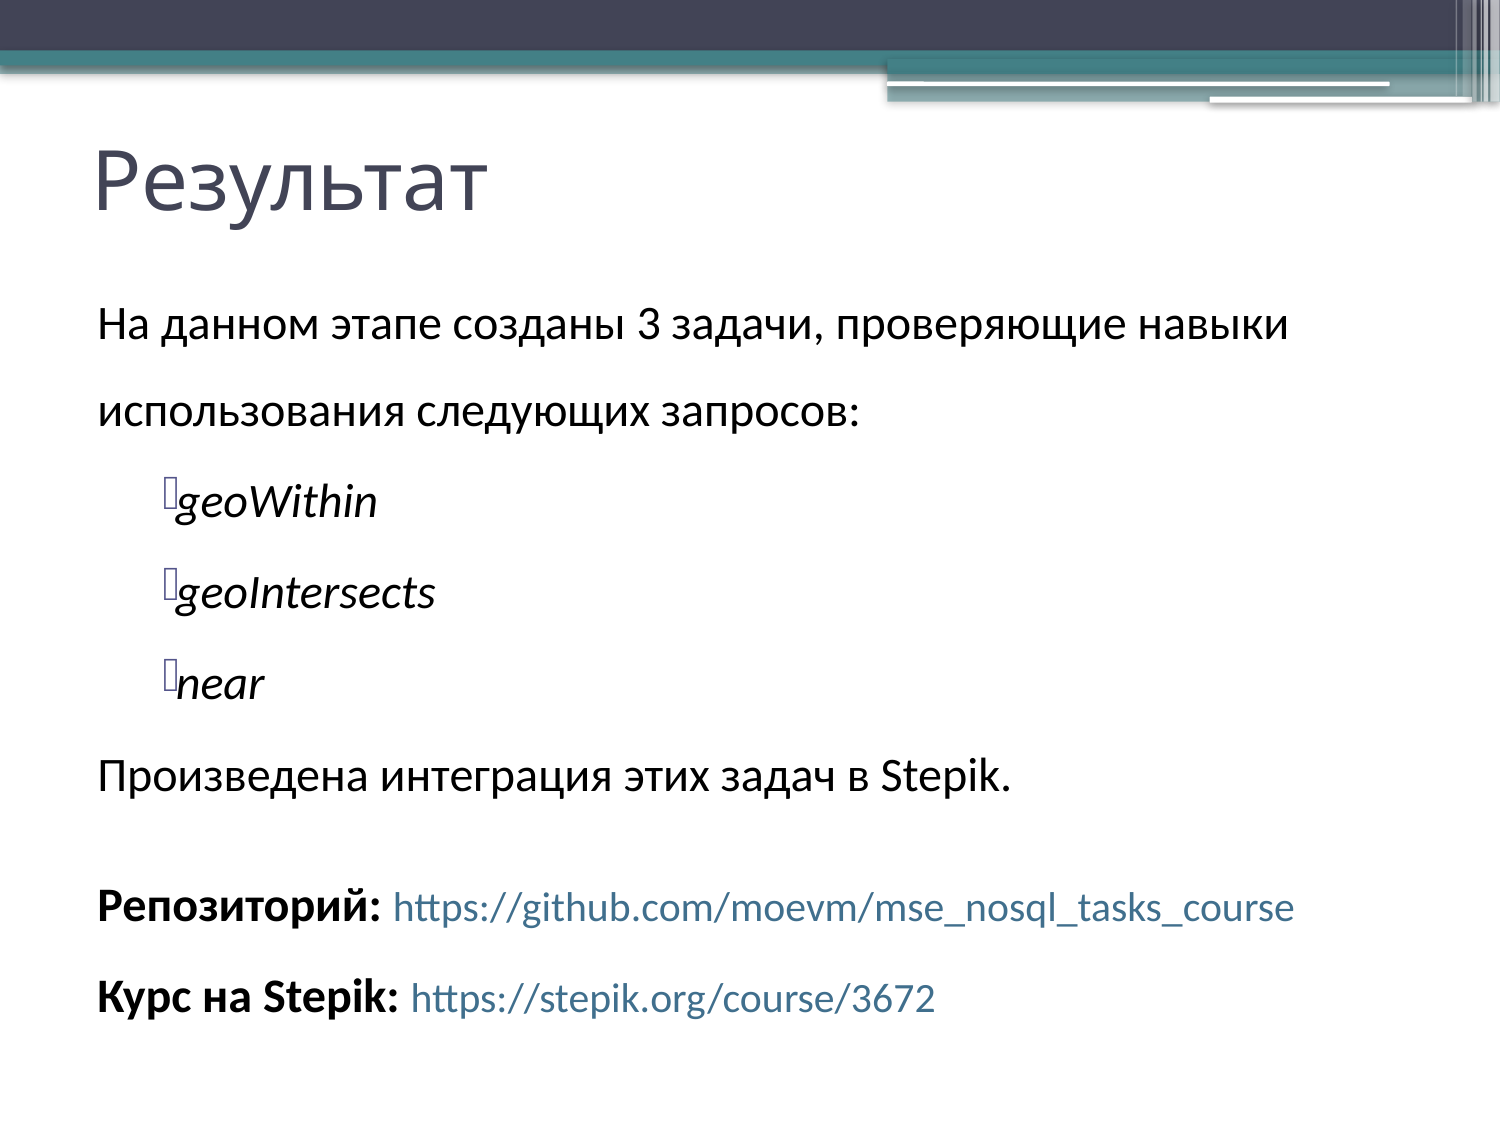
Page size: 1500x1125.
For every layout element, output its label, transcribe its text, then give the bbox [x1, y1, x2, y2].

list На данном этапе созданы 3 задачи, проверяющие навыки использования следующих запросов: geoWithin geoIntersects near Произведена интеграция этих задач в Stepik. Репозиторий: https://github.com/moevm/mse_nosql_tasks_course Курс на Stepik: https://stepik.org/course/3672 [76, 255, 1427, 1032]
title Результат [76, 90, 1427, 255]
